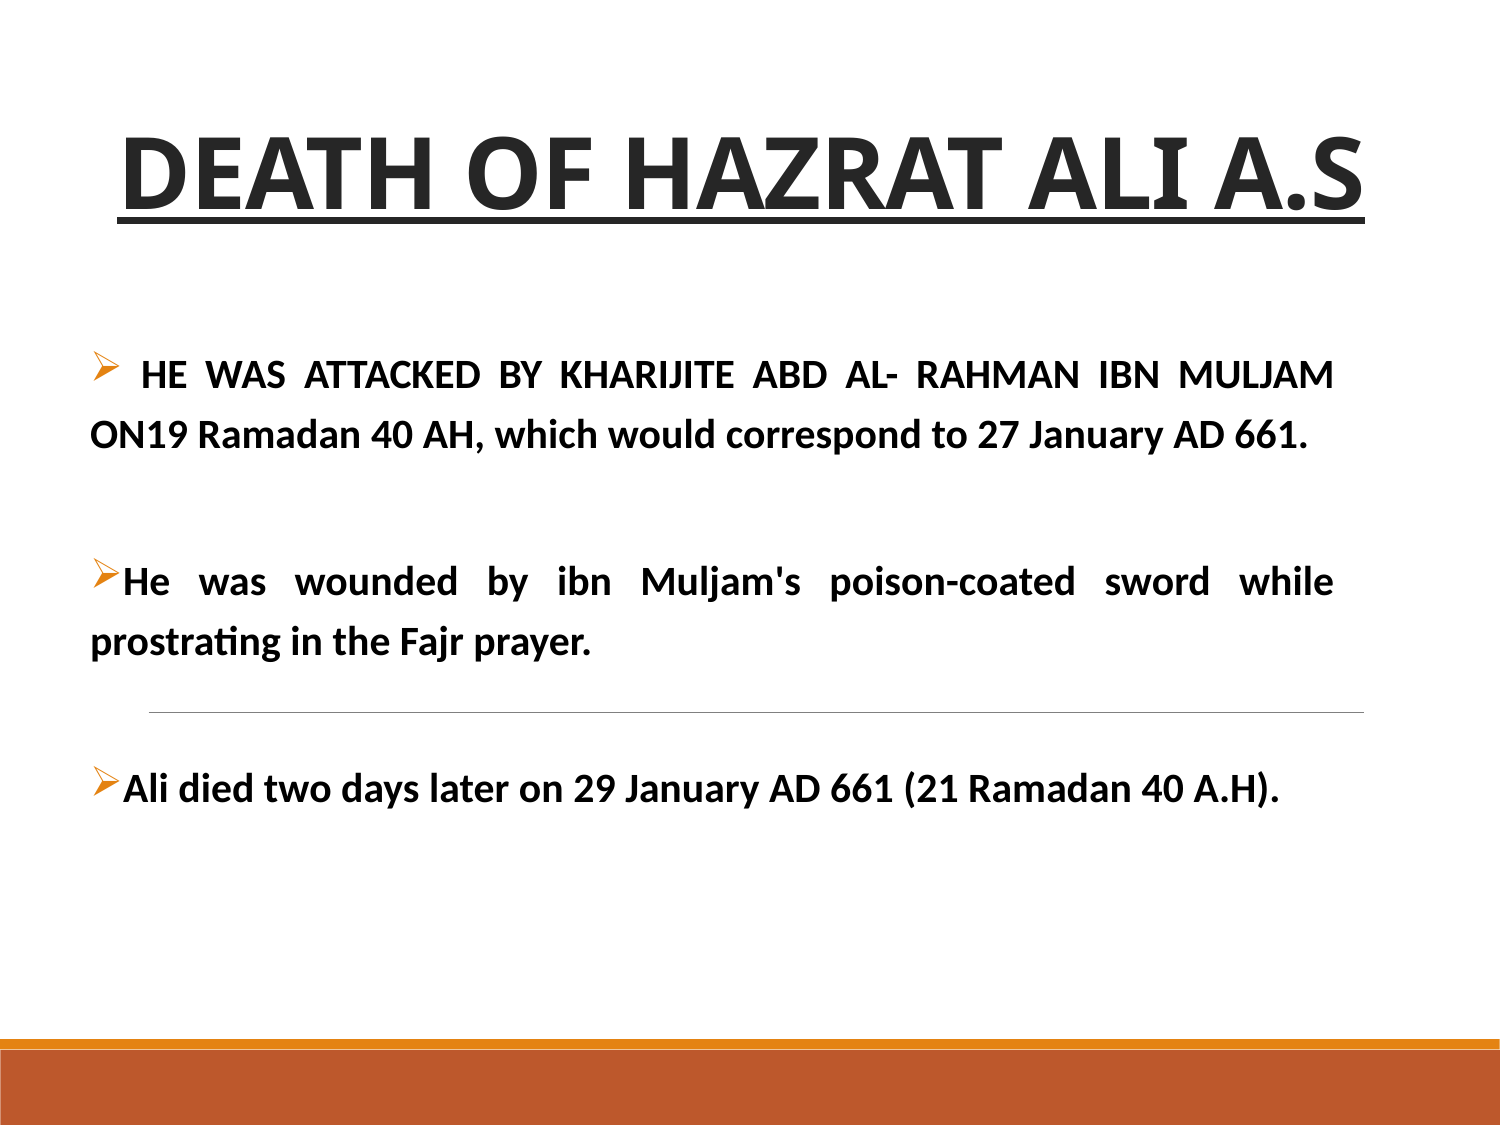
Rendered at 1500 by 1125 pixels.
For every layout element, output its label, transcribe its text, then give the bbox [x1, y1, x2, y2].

title DEATH OF HAZRAT ALI A.S [102, 99, 1397, 238]
list HE WAS ATTACKED BY KHARIJITE ABD AL- RAHMAN IBN MULJAM ON19 Ramadan 40 AH, which would correspond to 27 January AD 661. He was wounded by ibn Muljam's poison-coated sword while prostrating in the Fajr prayer. Ali died two days later on 29 January AD 661 (21 Ramadan 40 A.H). [0, 275, 1350, 1020]
